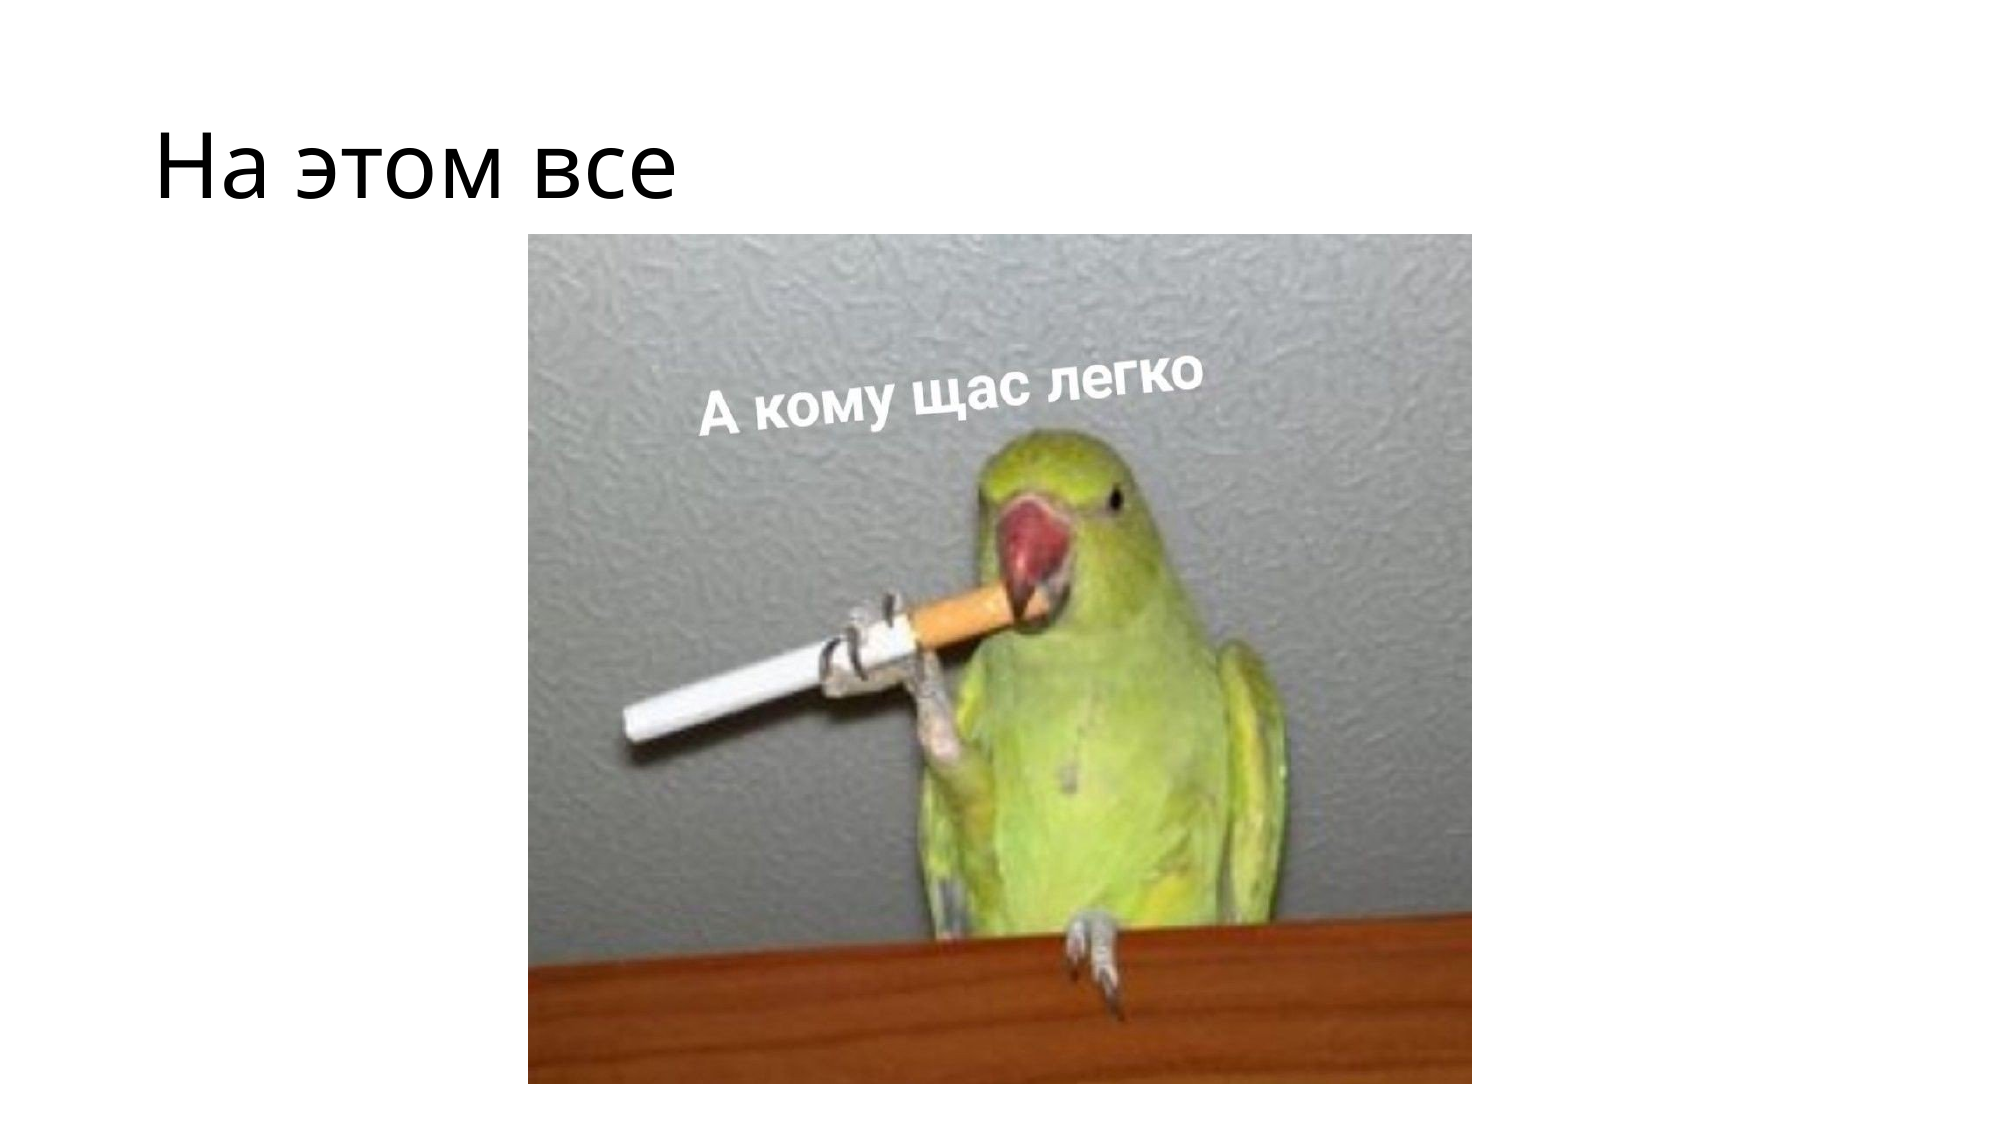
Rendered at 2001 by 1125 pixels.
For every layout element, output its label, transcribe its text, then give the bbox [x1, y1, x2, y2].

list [528, 234, 1472, 1084]
title На этом все [137, 59, 1863, 278]
